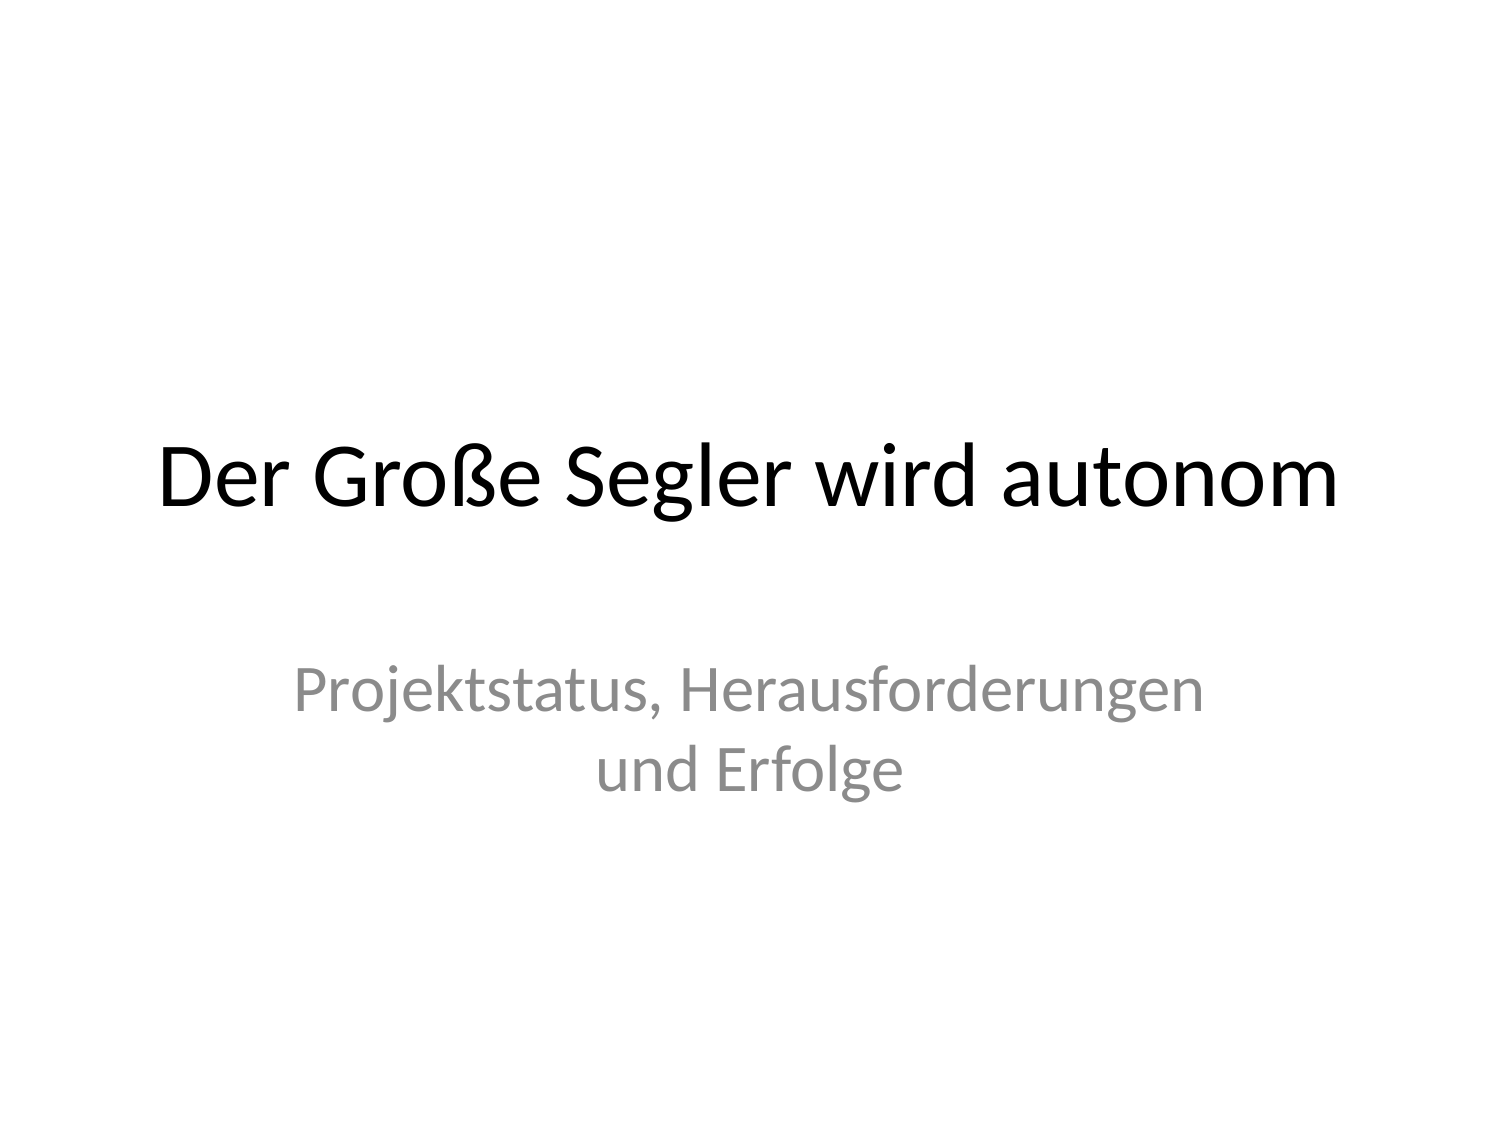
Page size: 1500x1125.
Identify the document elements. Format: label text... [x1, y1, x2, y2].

title Der Große Segler wird autonom [112, 349, 1388, 591]
subtitle Projektstatus, Herausforderungen und Erfolge [225, 637, 1275, 925]
